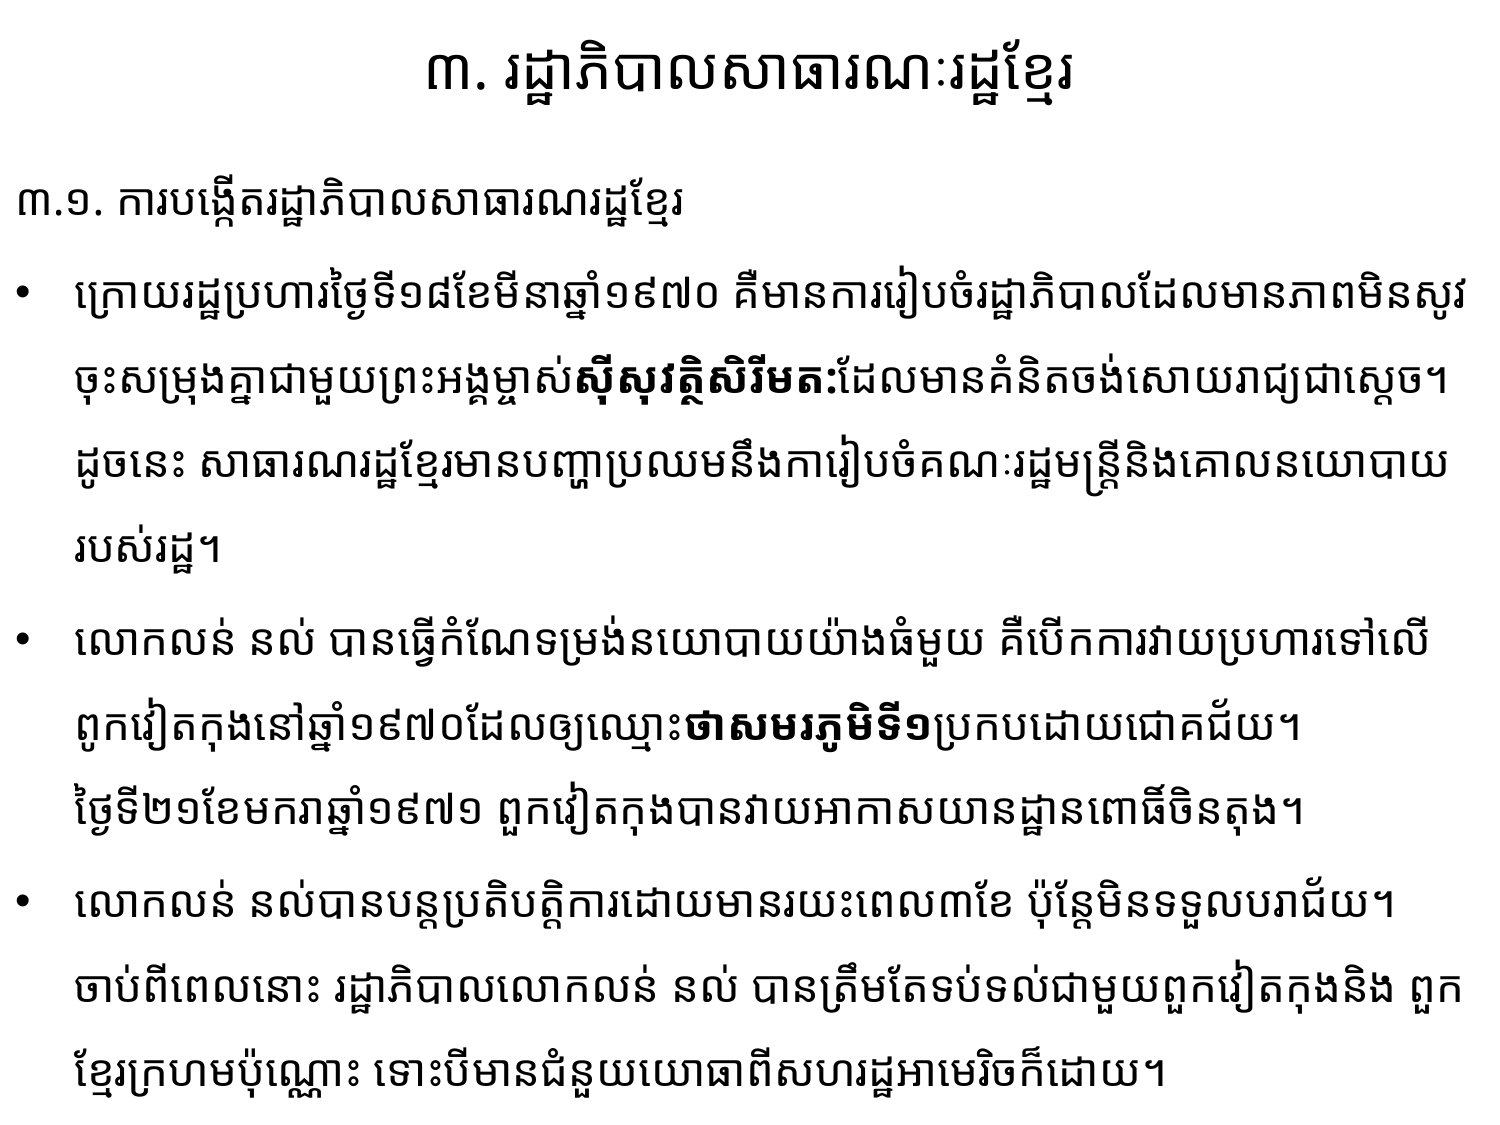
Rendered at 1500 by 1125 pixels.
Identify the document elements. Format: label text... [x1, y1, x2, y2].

list ៣.១.​ ការបង្កើតរដ្ឋាភិបាលសាធារណរដ្ឋខ្មែរ ក្រោយរដ្ឋប្រហារថ្ងៃទី១៨ខែមីនាឆ្នាំ១៩៧០ គឺមានការរៀបចំរដ្ឋាភិបាលដែលមានភាពមិនសូវ​ចុះសម្រុង​គ្នា​ជាមួយព្រះអង្គ​​​ម្ចាស់​ស៊ីសុវត្ថិ​សិរីមត:ដែលមានគំនិតចង់សោយរាជ្យជាស្ដេច។ ដូចនេះ​ សាធារណរដ្ឋខ្មែរ​មាន​បញ្ហាប្រឈមនឹងការៀបចំគណៈរដ្ឋមន្រ្តីនិងគោលនយោបាយរបស់រដ្ឋ។ លោកលន់ នល់​ បានធ្វើកំណែទម្រង់នយោបាយយ៉ាងធំមួយ គឺ​បើកការវាយប្រហារទៅលើពូក​វៀត​កុង​នៅ​ឆ្នាំ១៩៧០ដែលឲ្យឈ្មោះថាសមរភូមិទី១ប្រកបដោយ​ជោគជ័យ។ ថ្ងៃទី២១ខែមករាឆ្នាំ១៩៧១ ពួកវៀតកុង​បានវាយអាកាសយានដ្ឋានពោធិ៍ចិនតុង។ លោកលន់ នល់បានបន្ត​ប្រតិបត្តិការដោយមានរយះពេល៣ខែ ប៉ុន្តែ​មិនទទួលបរាជ័យ។ ចាប់ពីពេលនោះ រដ្ឋាភិបាលលោកលន់ នល់ បានត្រឹមតែទប់ទល់ជាមួយពួកវៀតកុងនិង ពួក​ខ្មែរក្រហមប៉ុណ្ណោះ ទោះបីមាន​ជំនួយយោធាពី​សហរដ្ឋ​អាមេរិច​ក៏ដោយ។ [0, 132, 1500, 1125]
title ៣. រដ្ឋាភិបាលសាធារណៈរដ្ឋខ្មែរ [73, 0, 1424, 132]
